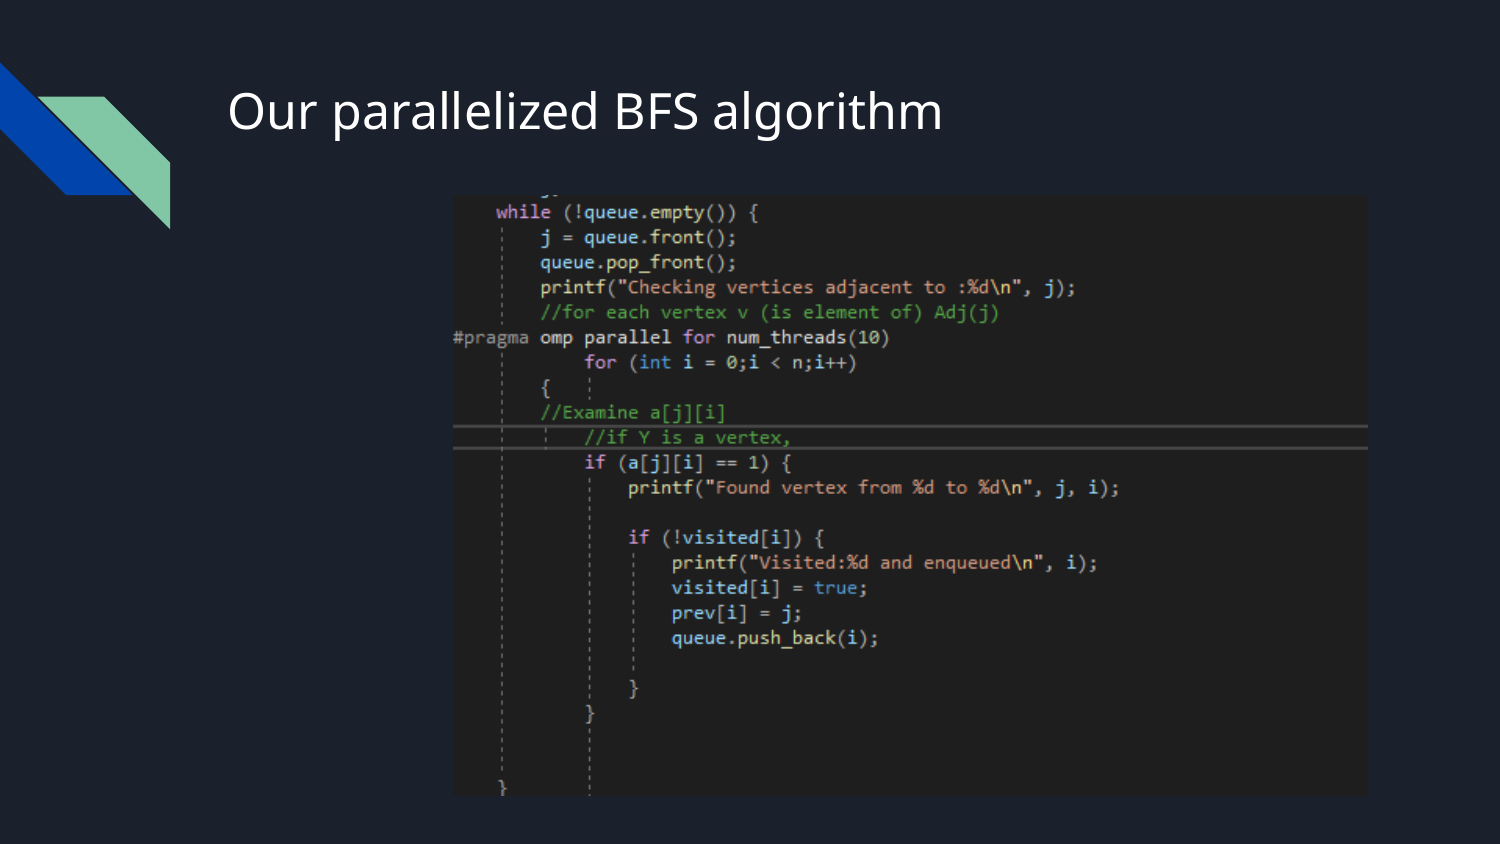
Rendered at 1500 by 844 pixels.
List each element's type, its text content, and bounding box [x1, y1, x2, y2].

picture [453, 195, 1368, 797]
title Our parallelized BFS algorithm [212, 64, 1368, 215]
